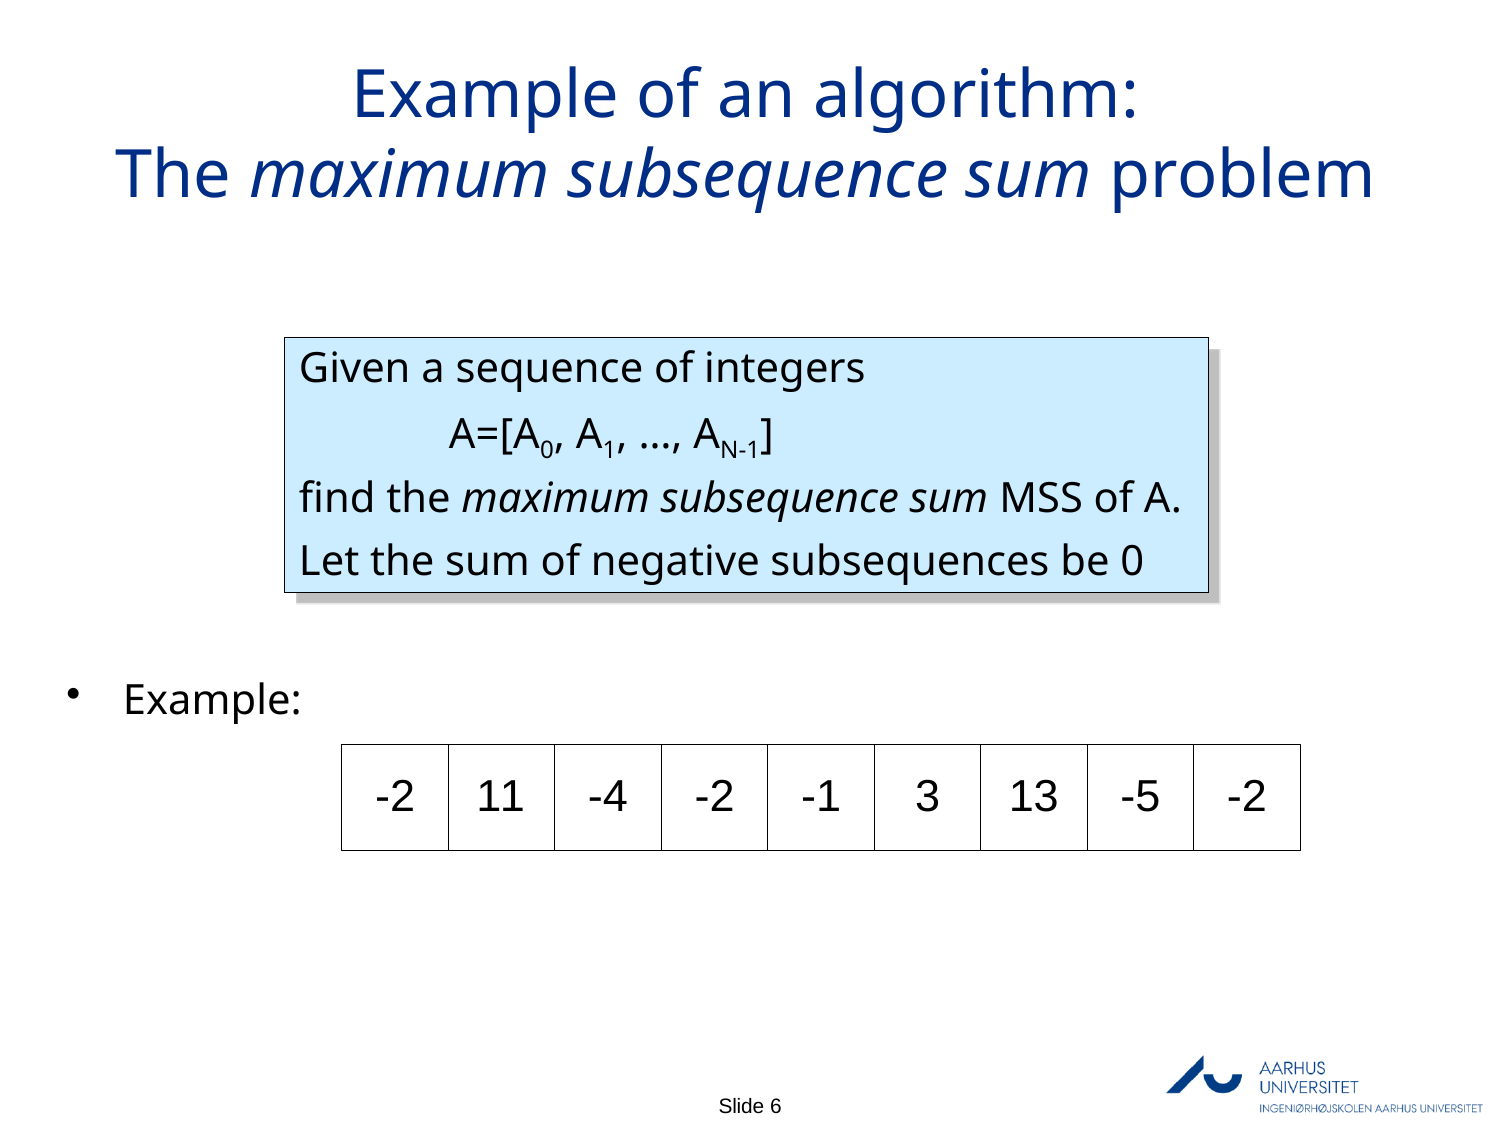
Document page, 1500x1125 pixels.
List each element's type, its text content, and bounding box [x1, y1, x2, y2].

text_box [336, 739, 1306, 856]
picture [1163, 1053, 1488, 1117]
list Example: [51, 668, 1441, 1025]
text_box Given a sequence of integers A=[A0, A1, …, AN-1] find the maximum subsequence sum MSS of A. Let the sum of negative subsequences be 0 [284, 337, 1208, 592]
title Example of an algorithm: The maximum subsequence sum problem [51, 37, 1441, 225]
